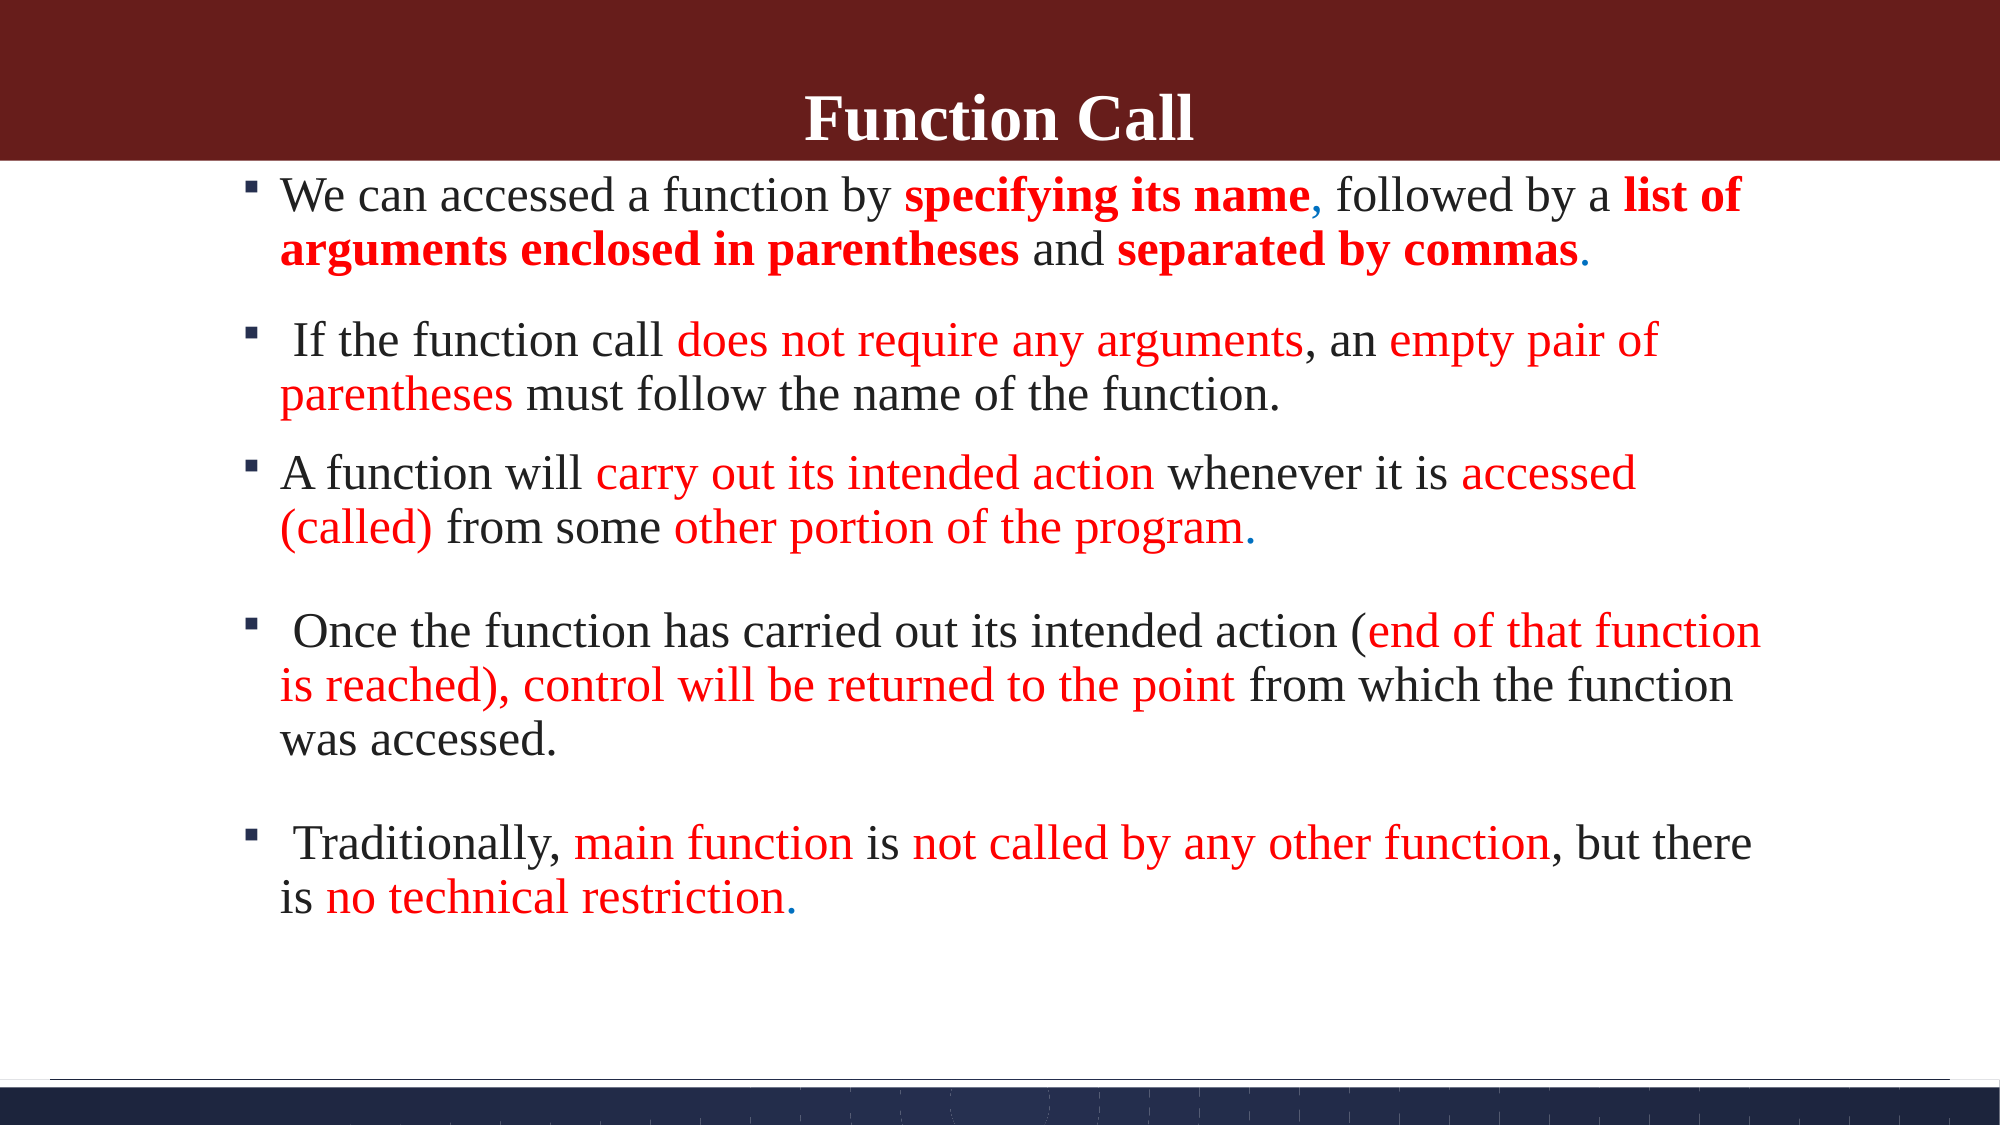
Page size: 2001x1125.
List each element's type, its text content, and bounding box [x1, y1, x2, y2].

list We can accessed a function by specifying its name, followed by a list of arguments enclosed in parentheses and separated by commas. If the function call does not require any arguments, an empty pair of parentheses must follow the name of the function. A function will carry out its intended action whenever it is accessed (called) from some other portion of the program. Once the function has carried out its intended action (end of that function is reached), control will be returned to the point from which the function was accessed. Traditionally, main function is not called by any other function, but there is no technical restriction. [219, 160, 1780, 1093]
title Function Call [0, 0, 2000, 161]
